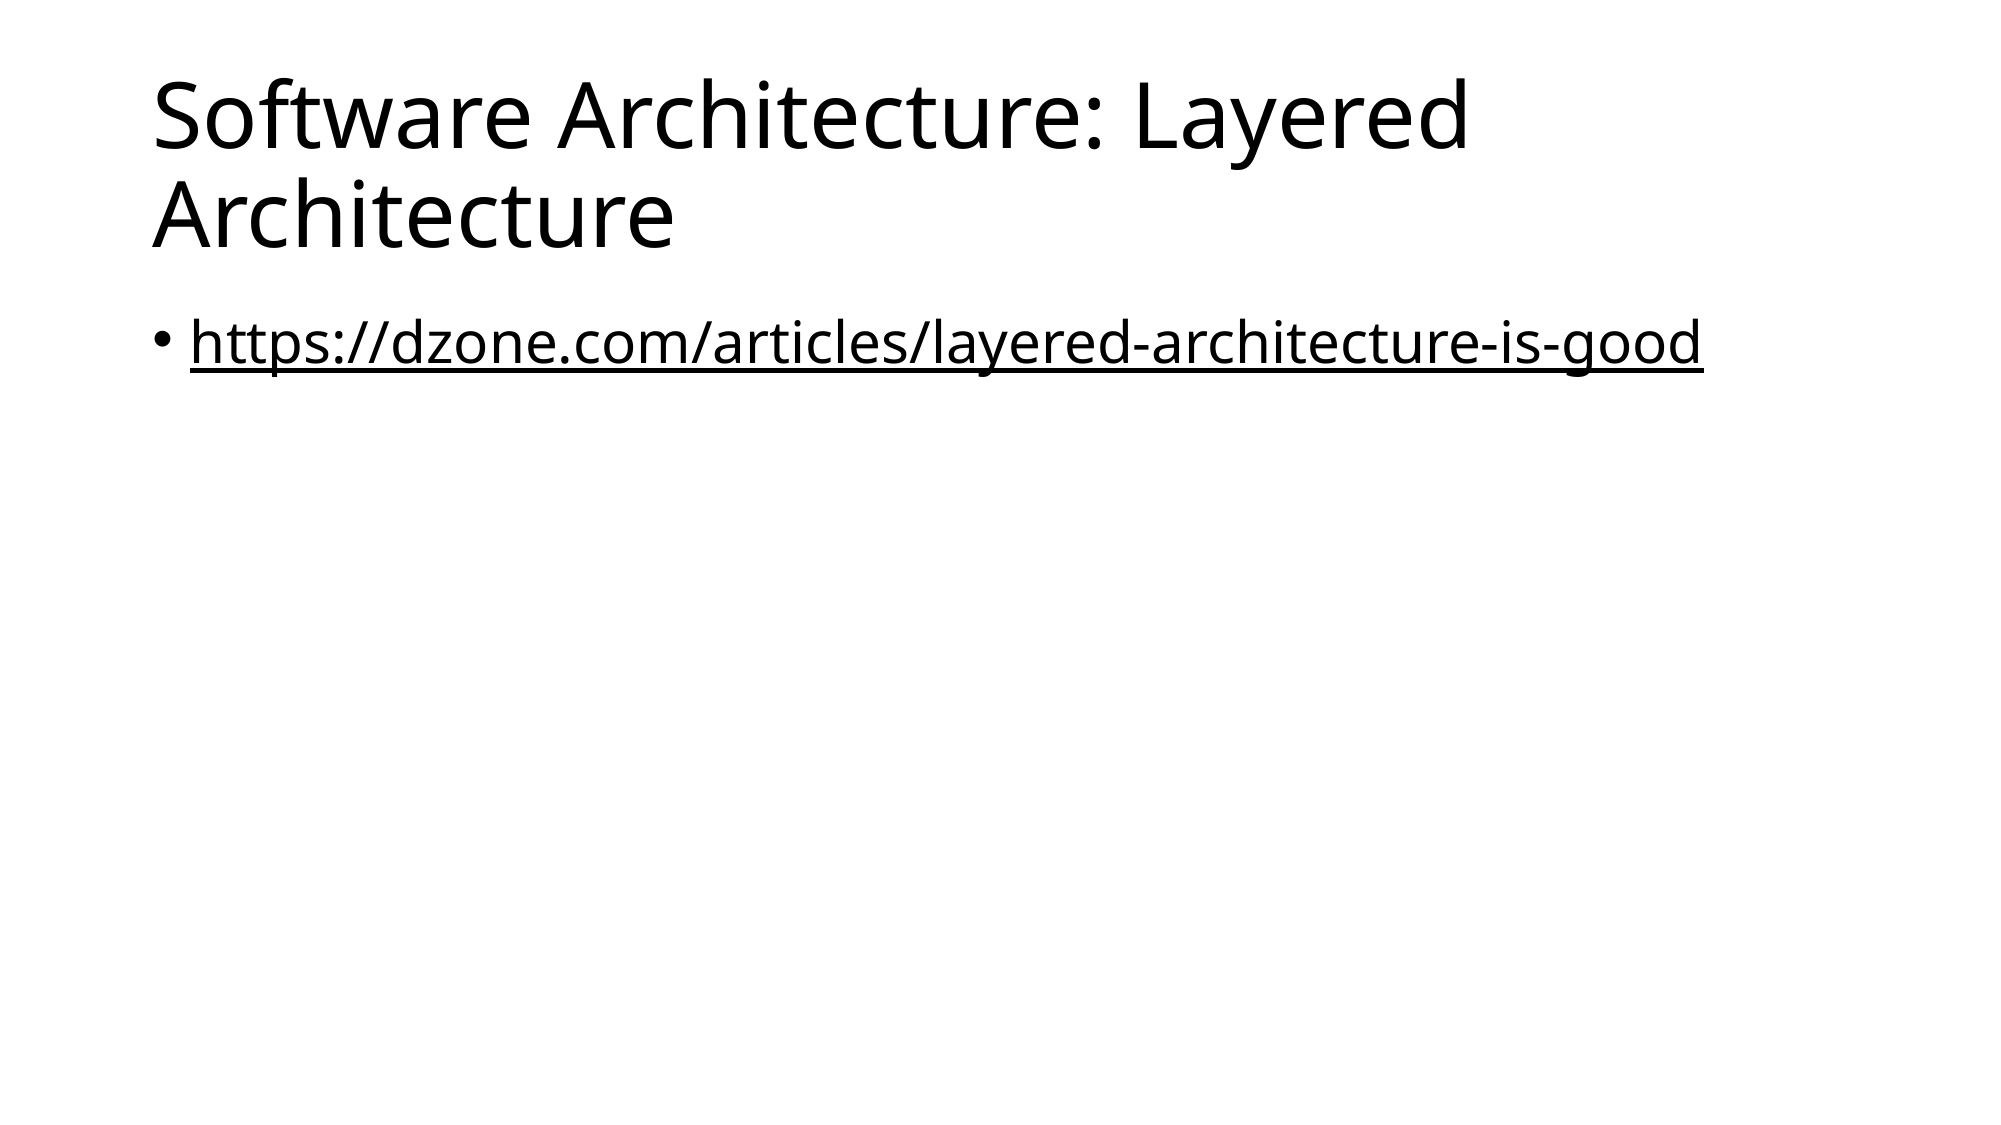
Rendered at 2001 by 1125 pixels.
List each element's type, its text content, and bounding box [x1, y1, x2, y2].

list https://dzone.com/articles/layered-architecture-is-good [137, 299, 1863, 1014]
title Software Architecture: Layered Architecture [137, 59, 1863, 278]
